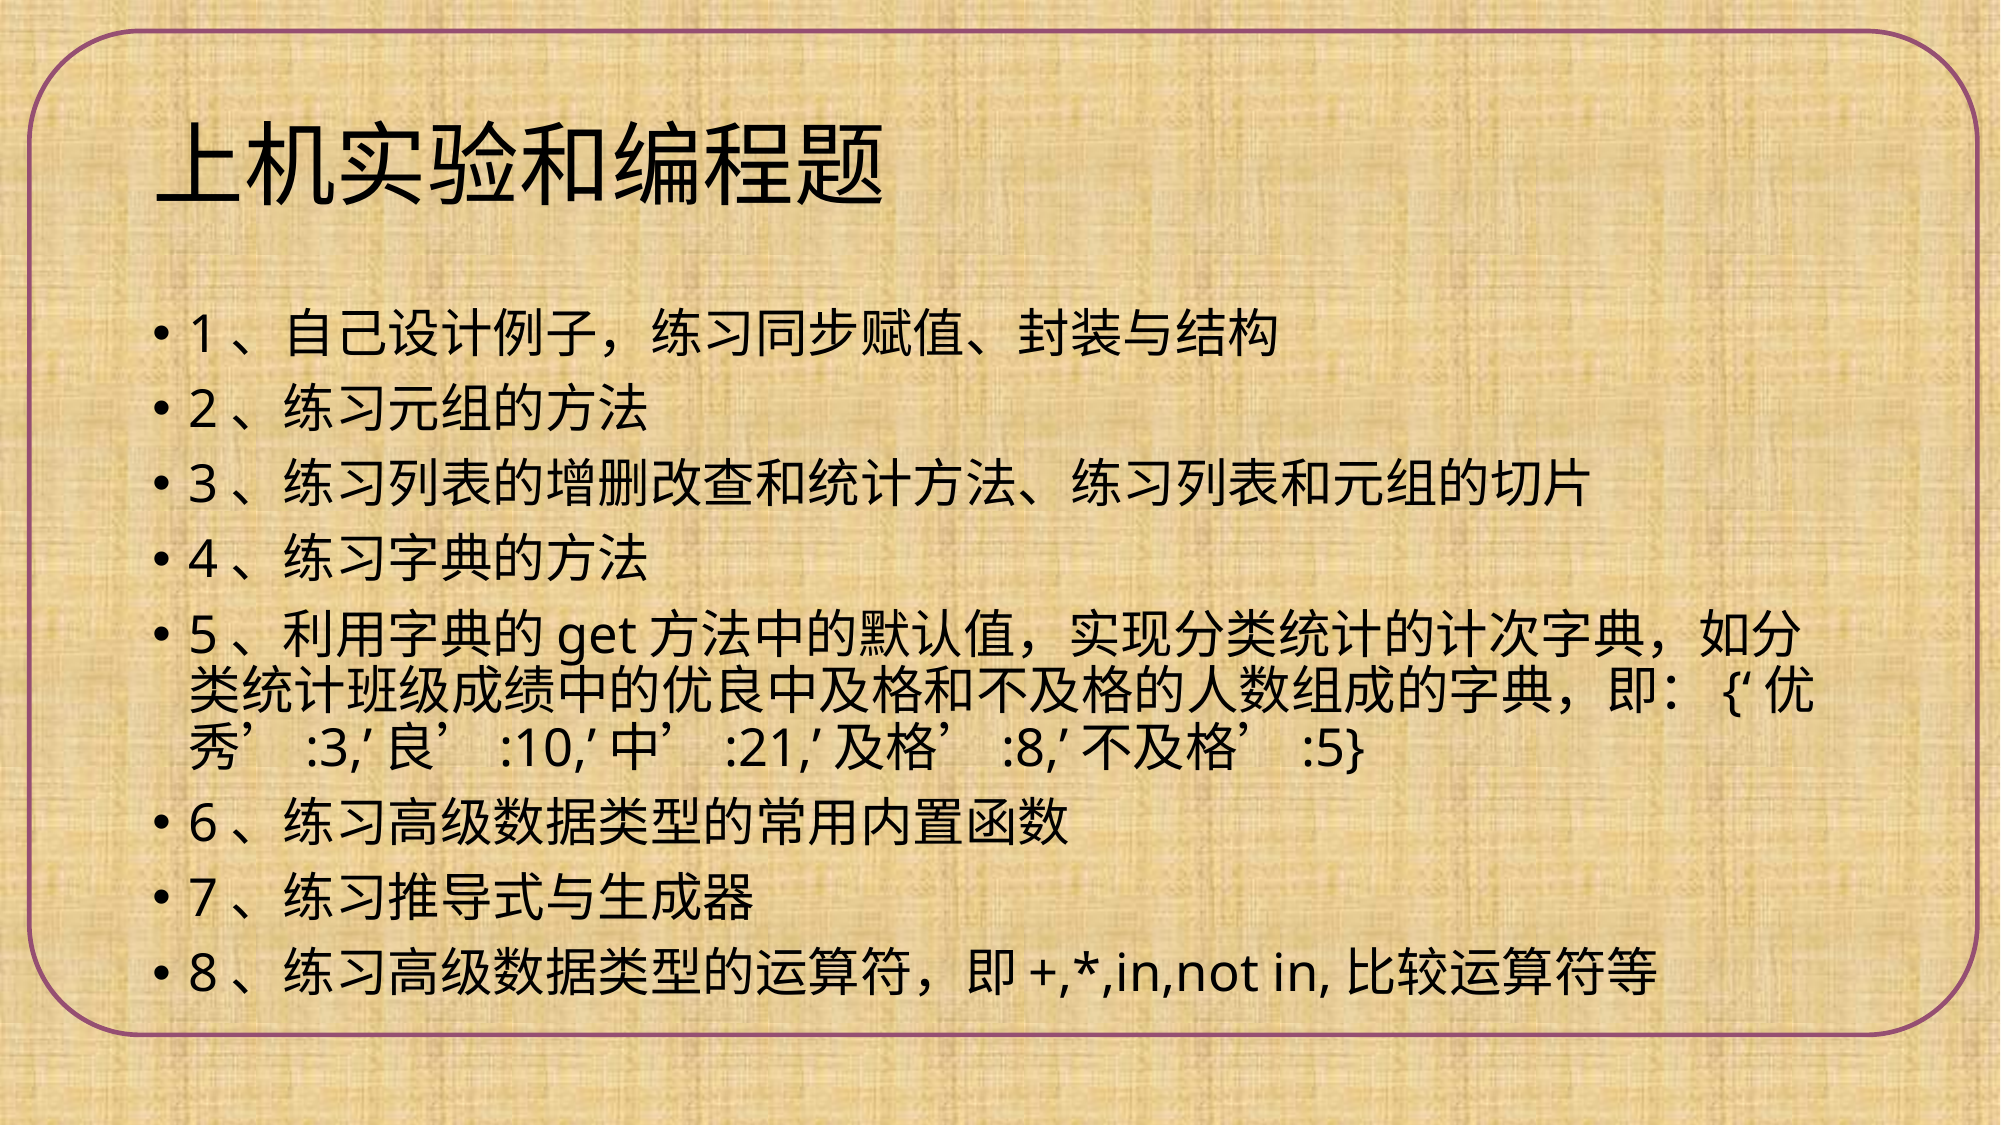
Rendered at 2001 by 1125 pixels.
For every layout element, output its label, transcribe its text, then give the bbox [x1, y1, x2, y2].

title 上机实验和编程题 [137, 59, 1863, 278]
picture [0, 0, 2001, 1125]
list 1、自己设计例子，练习同步赋值、封装与结构 2、练习元组的方法 3、练习列表的增删改查和统计方法、练习列表和元组的切片 4、练习字典的方法 5、利用字典的get方法中的默认值，实现分类统计的计次字典，如分类统计班级成绩中的优良中及格和不及格的人数组成的字典，即：{‘优秀’:3,’良’:10,’中’:21,’及格’:8,’不及格’:5} 6、练习高级数据类型的常用内置函数 7、练习推导式与生成器 8、练习高级数据类型的运算符，即+,*,in,not in,比较运算符等 [137, 299, 1863, 1014]
